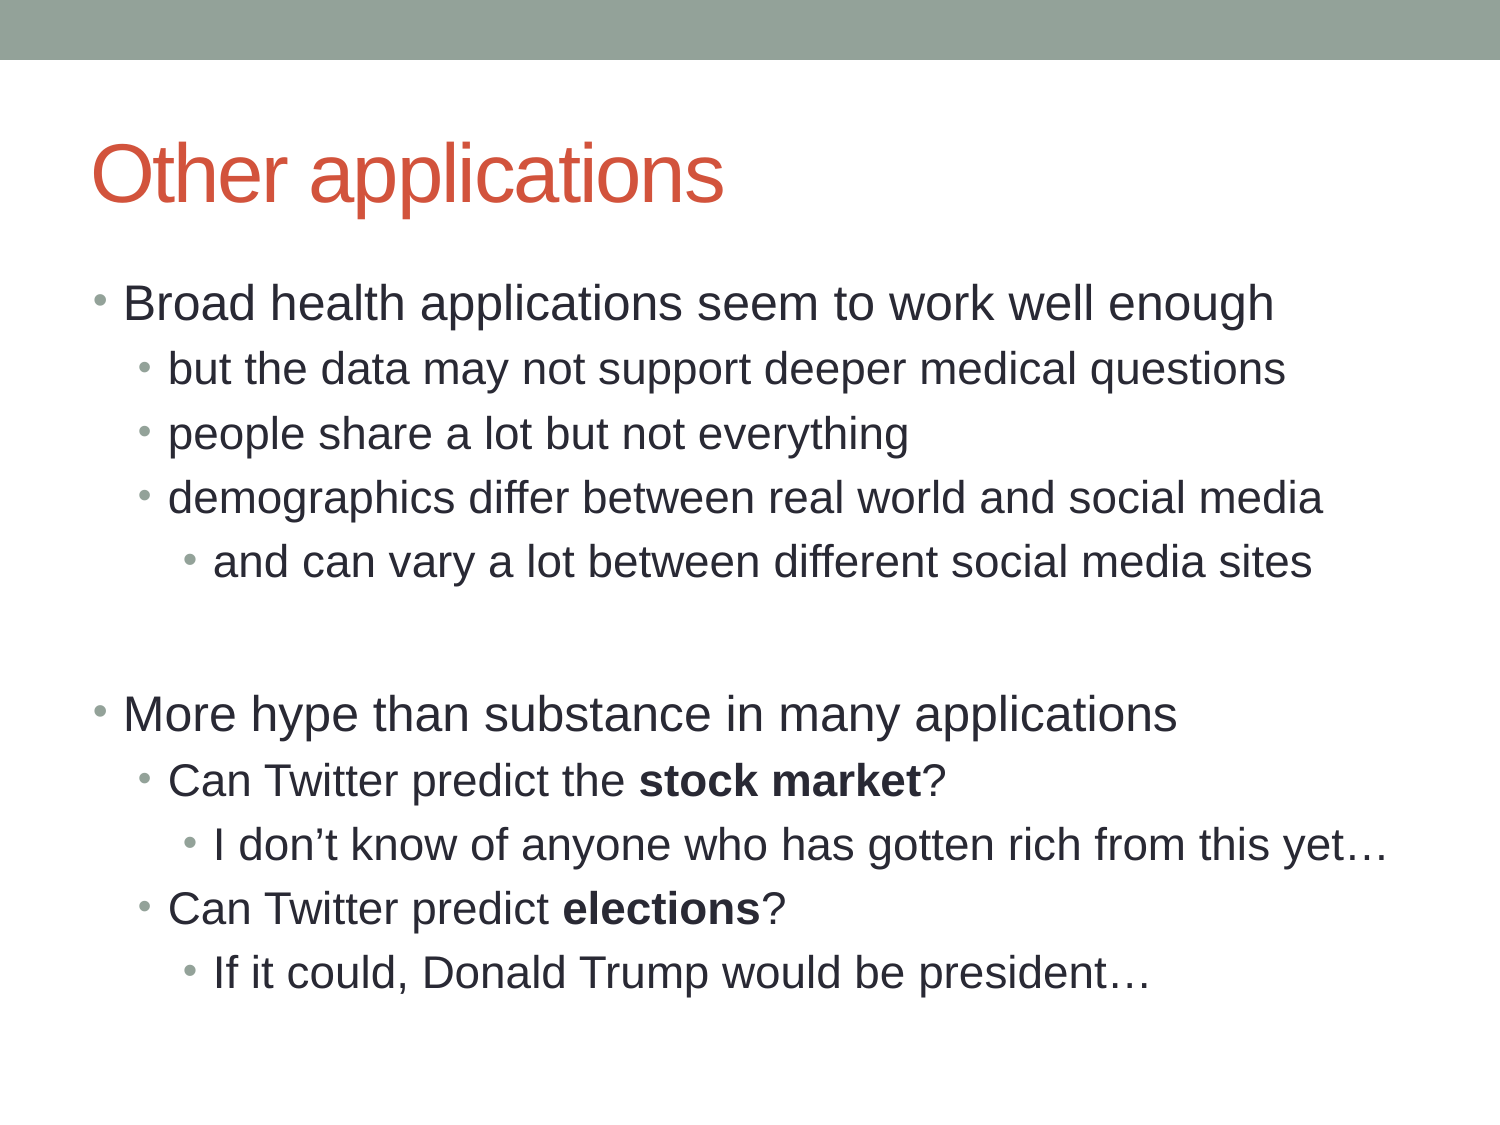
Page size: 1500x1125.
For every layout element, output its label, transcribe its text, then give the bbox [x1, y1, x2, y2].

title Other applications [75, 87, 1425, 250]
list Broad health applications seem to work well enough but the data may not support deeper medical questions people share a lot but not everything demographics differ between real world and social media and can vary a lot between different social media sites More hype than substance in many applications Can Twitter predict the stock market? I don’t know of anyone who has gotten rich from this yet… Can Twitter predict elections? If it could, Donald Trump would be president… [78, 262, 1465, 1063]
